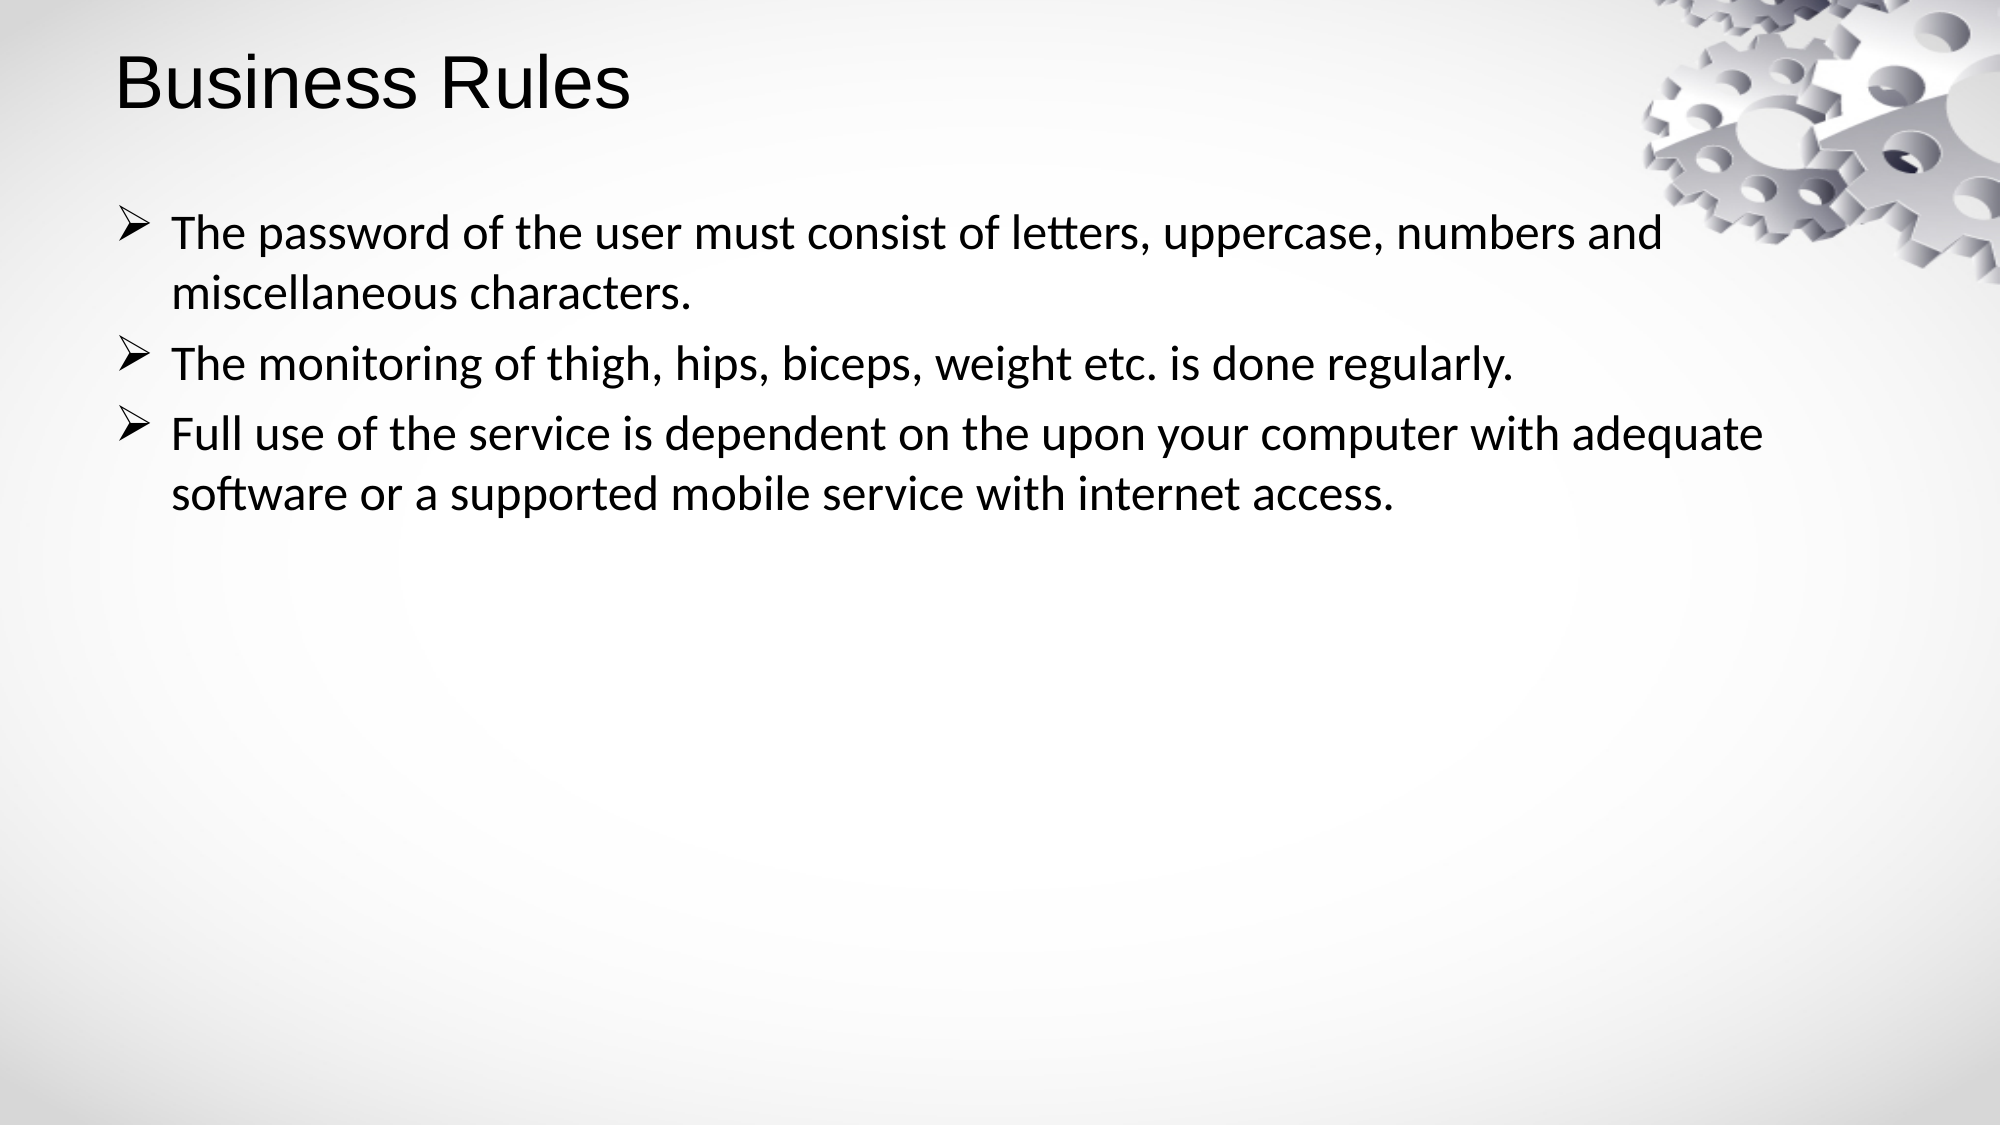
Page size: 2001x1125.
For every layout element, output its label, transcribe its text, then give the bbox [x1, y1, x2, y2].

list The password of the user must consist of letters, uppercase, numbers and miscellaneous characters. The monitoring of thigh, hips, biceps, weight etc. is done regularly. Full use of the service is dependent on the upon your computer with adequate software or a supported mobile service with internet access. [99, 192, 1901, 1006]
title Business Rules [99, 30, 1901, 127]
picture [0, 0, 2000, 1125]
